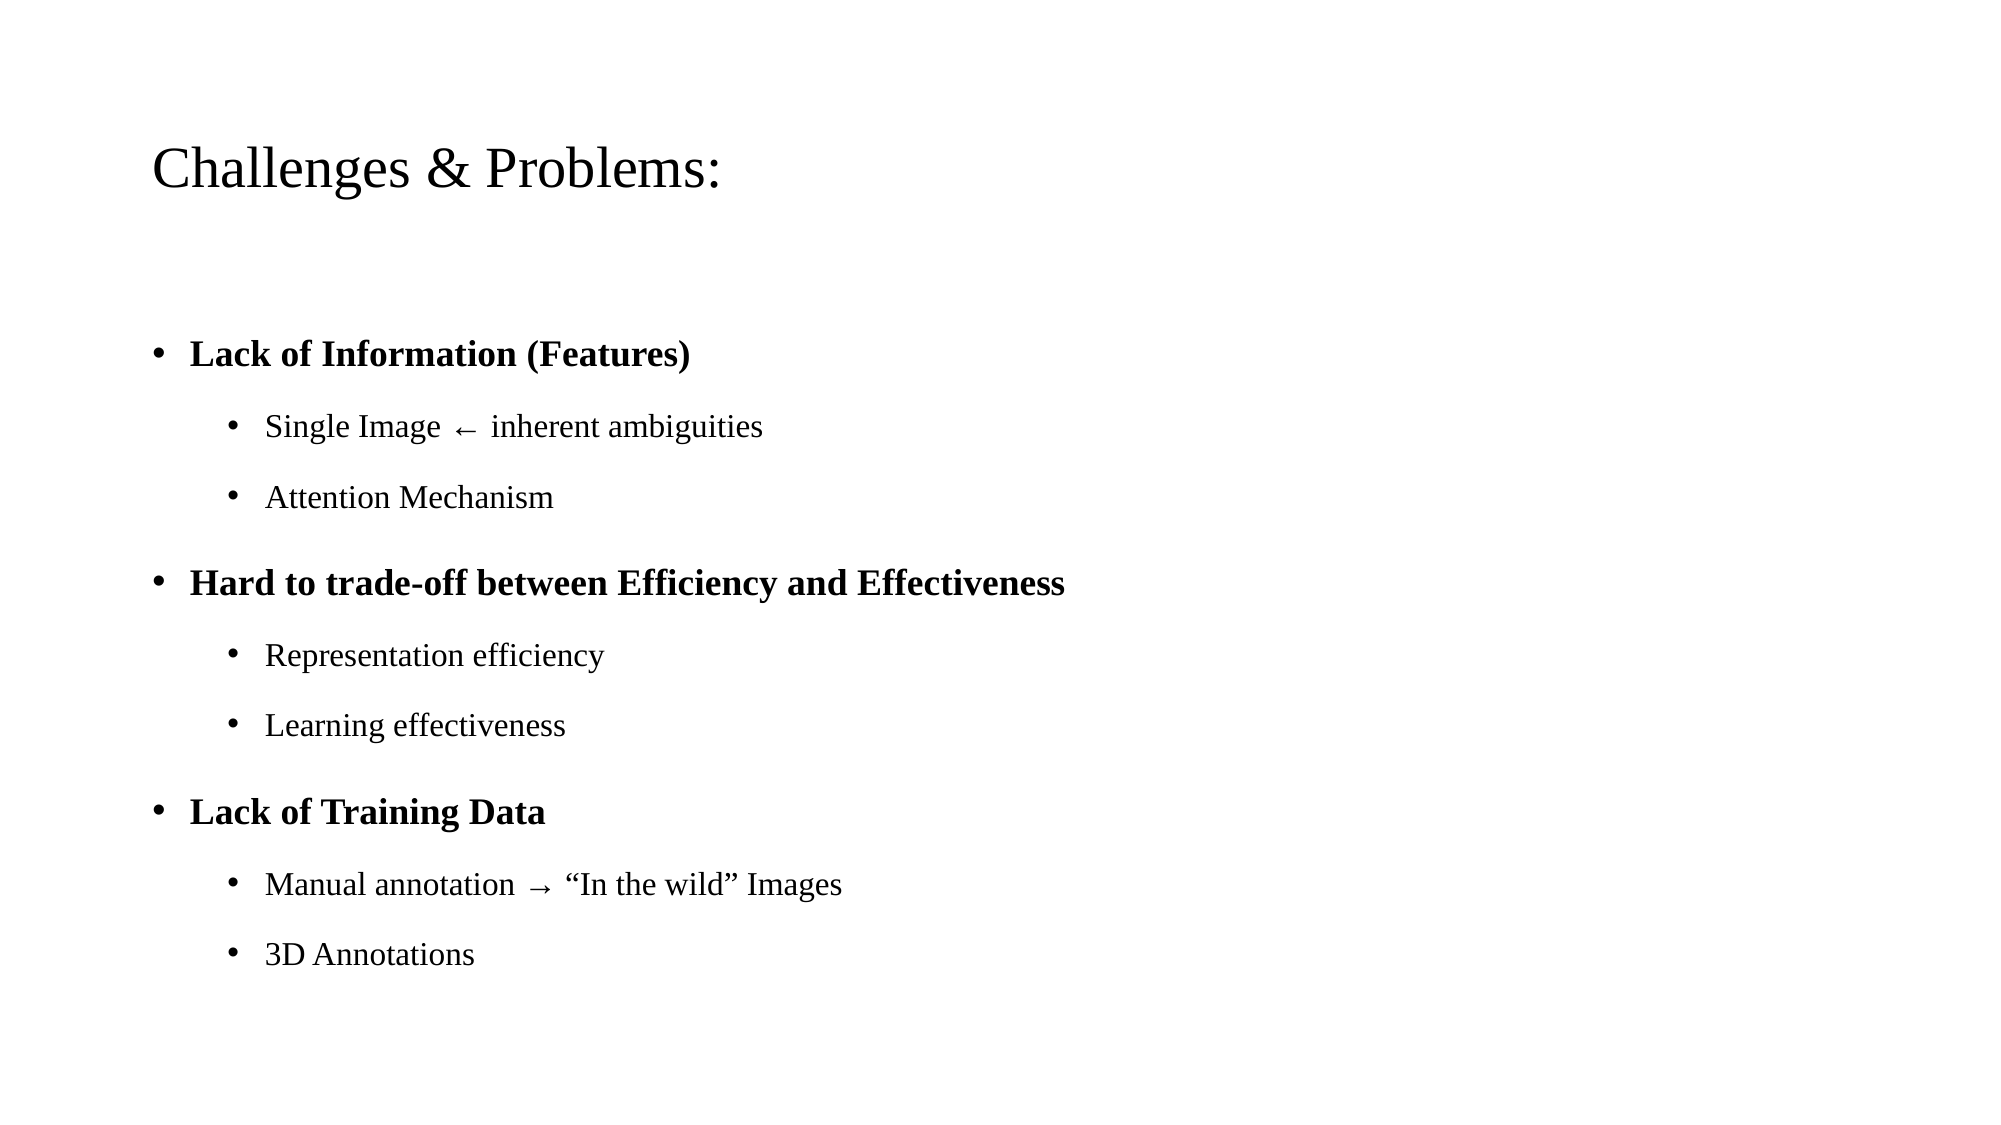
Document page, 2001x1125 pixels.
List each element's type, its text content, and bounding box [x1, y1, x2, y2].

title Challenges & Problems: [137, 59, 1863, 278]
list Lack of Information (Features) Single Image ← inherent ambiguities Attention Mechanism Hard to trade-off between Efficiency and Effectiveness Representation efficiency Learning effectiveness Lack of Training Data Manual annotation → “In the wild” Images 3D Annotations [137, 299, 1863, 1014]
